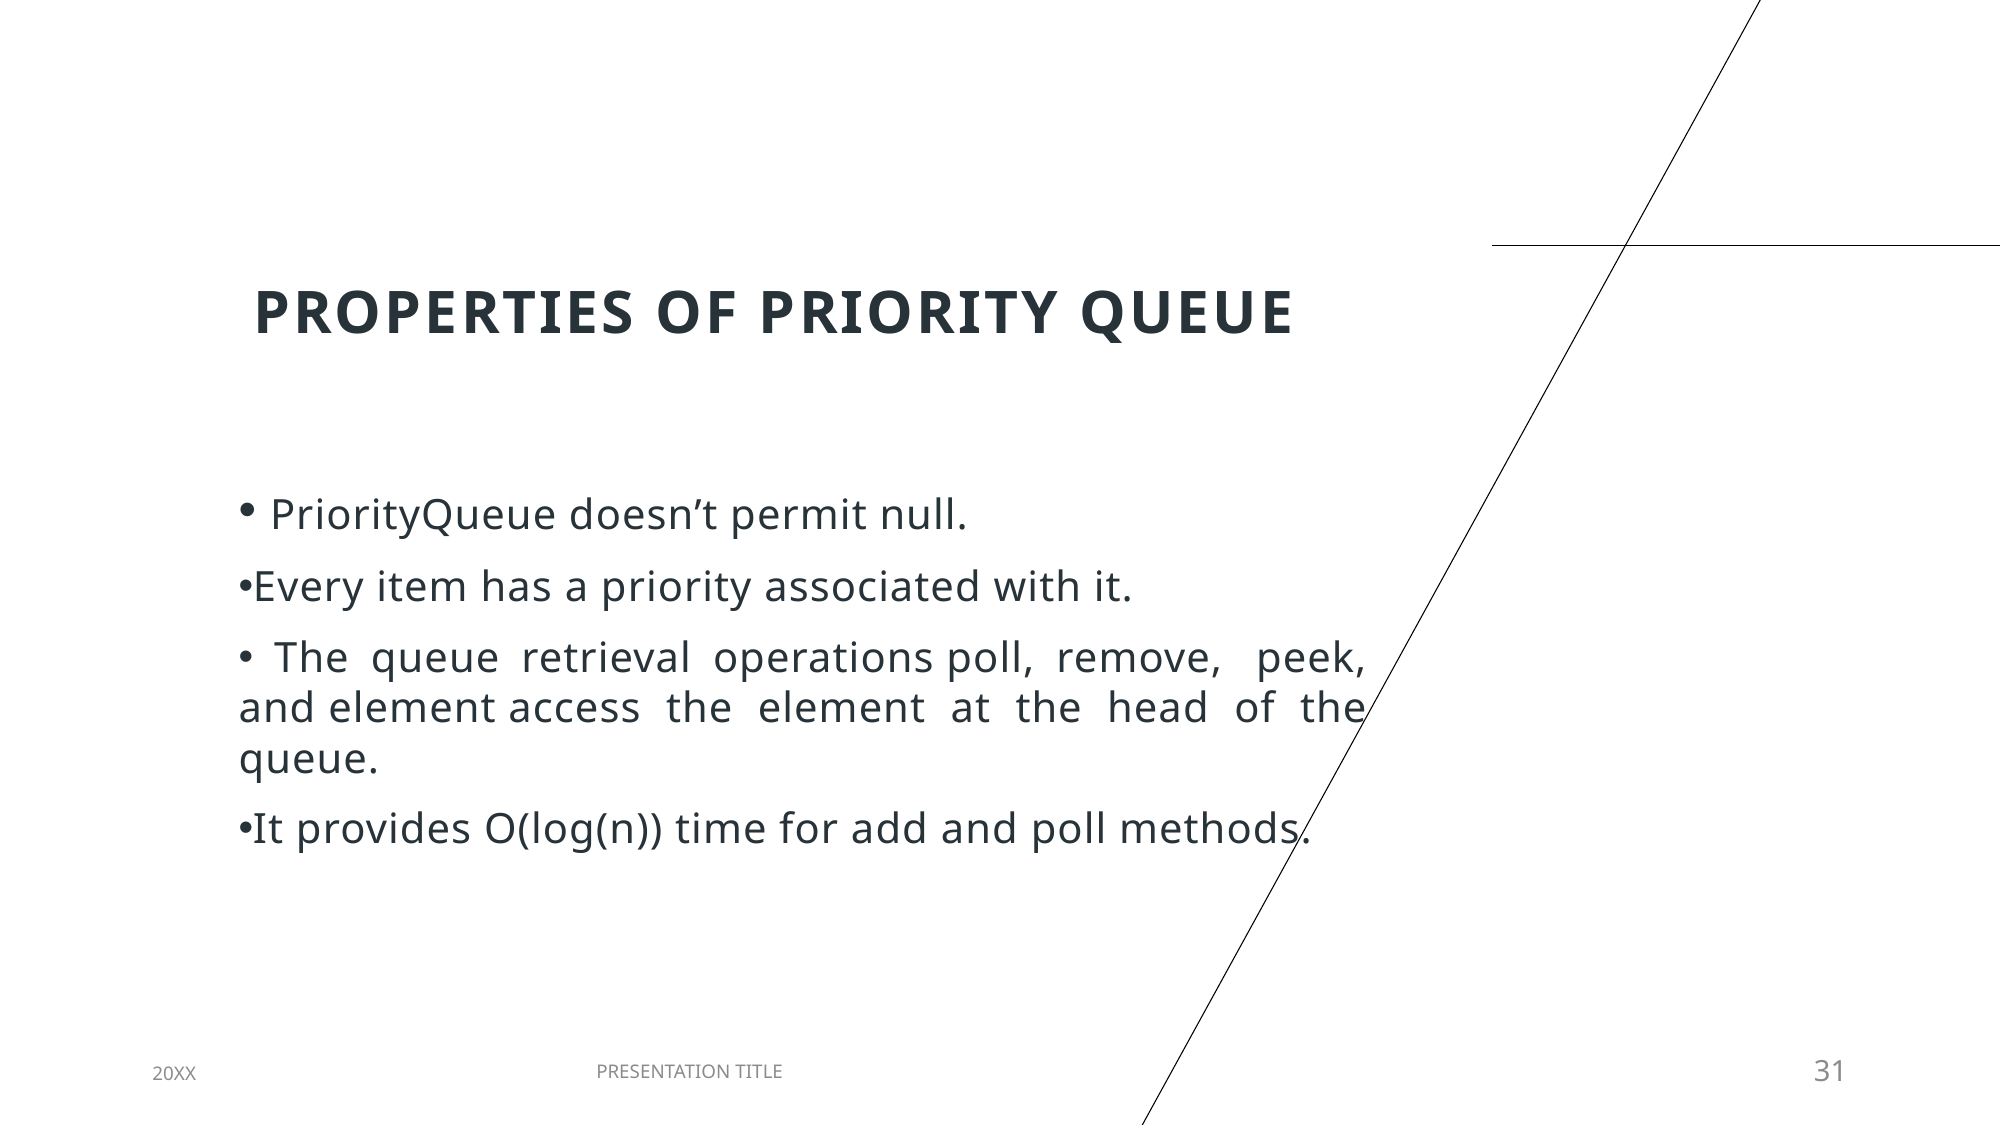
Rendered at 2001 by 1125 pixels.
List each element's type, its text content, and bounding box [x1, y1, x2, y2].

title Properties of Priority Queue [238, 274, 1664, 418]
footer PRESENTATION TITLE [404, 1042, 975, 1103]
slide_number 20XX [137, 1042, 338, 1103]
slide_number 31 [1412, 1042, 1863, 1103]
list PriorityQueue doesn’t permit null. Every item has a priority associated with it. The queue retrieval operations poll, remove, peek, and element access the element at the head of the queue. It provides O(log(n)) time for add and poll methods. [223, 471, 1384, 989]
